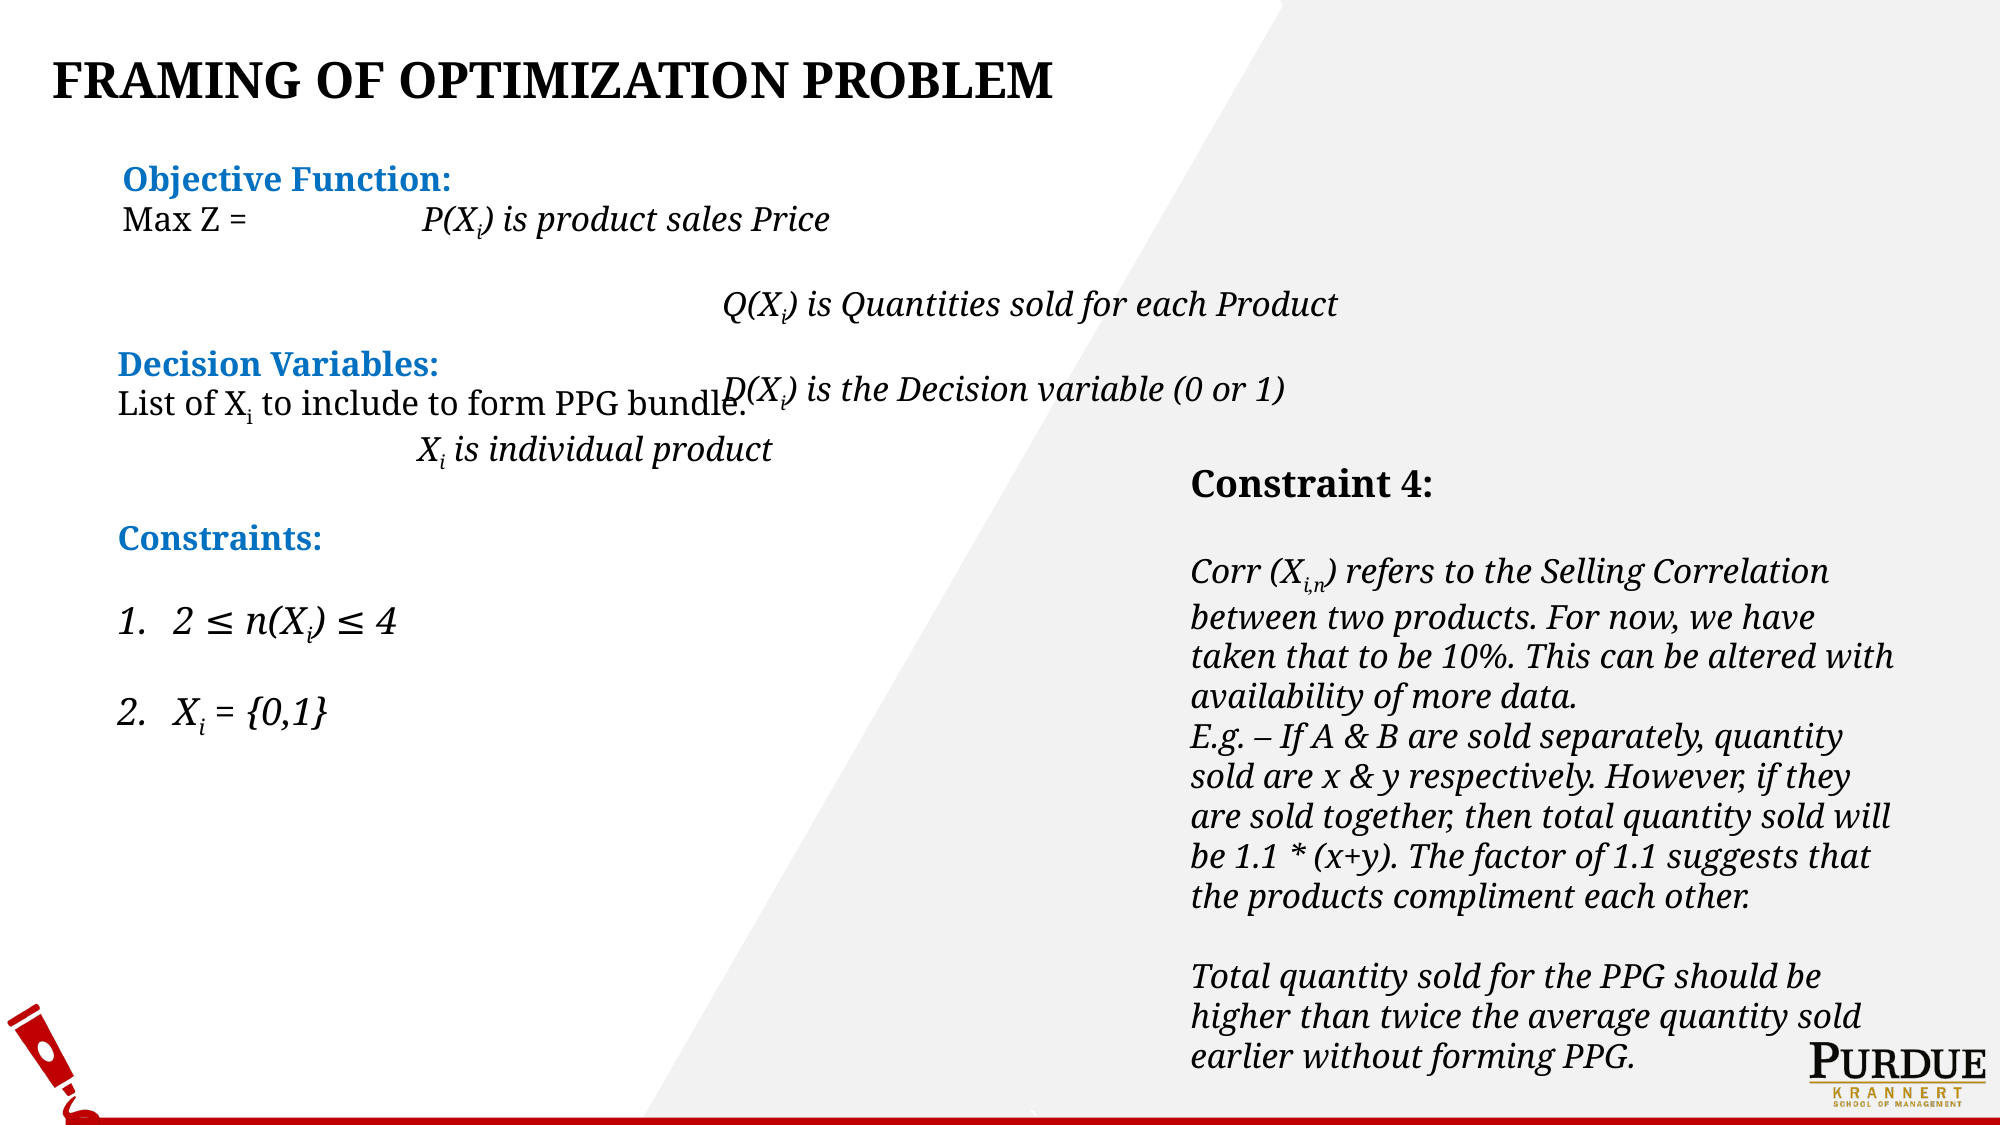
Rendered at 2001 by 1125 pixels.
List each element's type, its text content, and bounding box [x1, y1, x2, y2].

text_box Decision Variables: List of Xi to include to form PPG bundle. Xi is individual product [102, 335, 1905, 481]
text_box Constraint 4: Corr (Xi,n) refers to the Selling Correlation between two products. For now, we have taken that to be 10%. This can be altered with availability of more data. E.g. – If A & B are sold separately, quantity sold are x & y respectively. However, if they are sold together, then total quantity sold will be 1.1 * (x+y). The factor of 1.1 suggests that the products compliment each other. Total quantity sold for the PPG should be higher than twice the average quantity sold earlier without forming PPG. [1175, 453, 1915, 1083]
picture [1804, 1027, 1991, 1116]
text_box Framing of Optimization Problem [38, 41, 1834, 116]
text_box ` [104, 1116, 2000, 1125]
picture [0, 989, 110, 1125]
